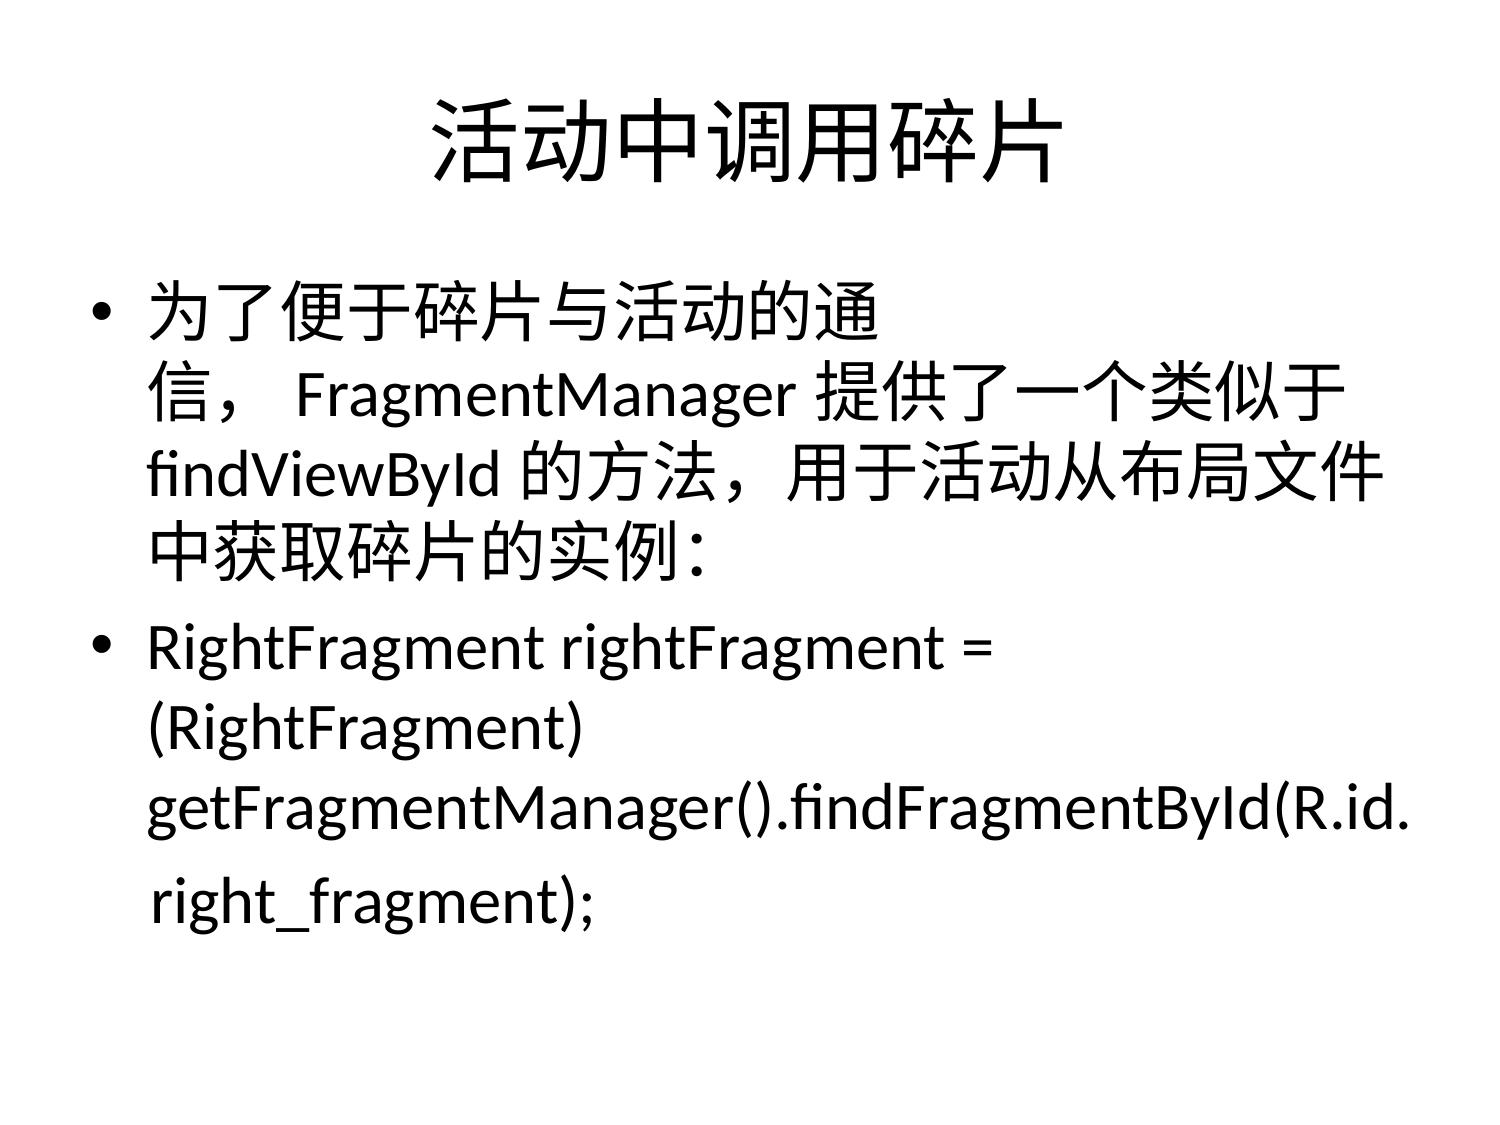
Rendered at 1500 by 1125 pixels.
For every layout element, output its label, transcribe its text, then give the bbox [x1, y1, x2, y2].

list 为了便于碎片与活动的通信，FragmentManager提供了一个类似于findViewById的方法，用于活动从布局文件中获取碎片的实例： RightFragment rightFragment = (RightFragment) getFragmentManager().findFragmentById(R.id. right_fragment); [75, 262, 1459, 1005]
title 活动中调用碎片 [75, 45, 1425, 233]
